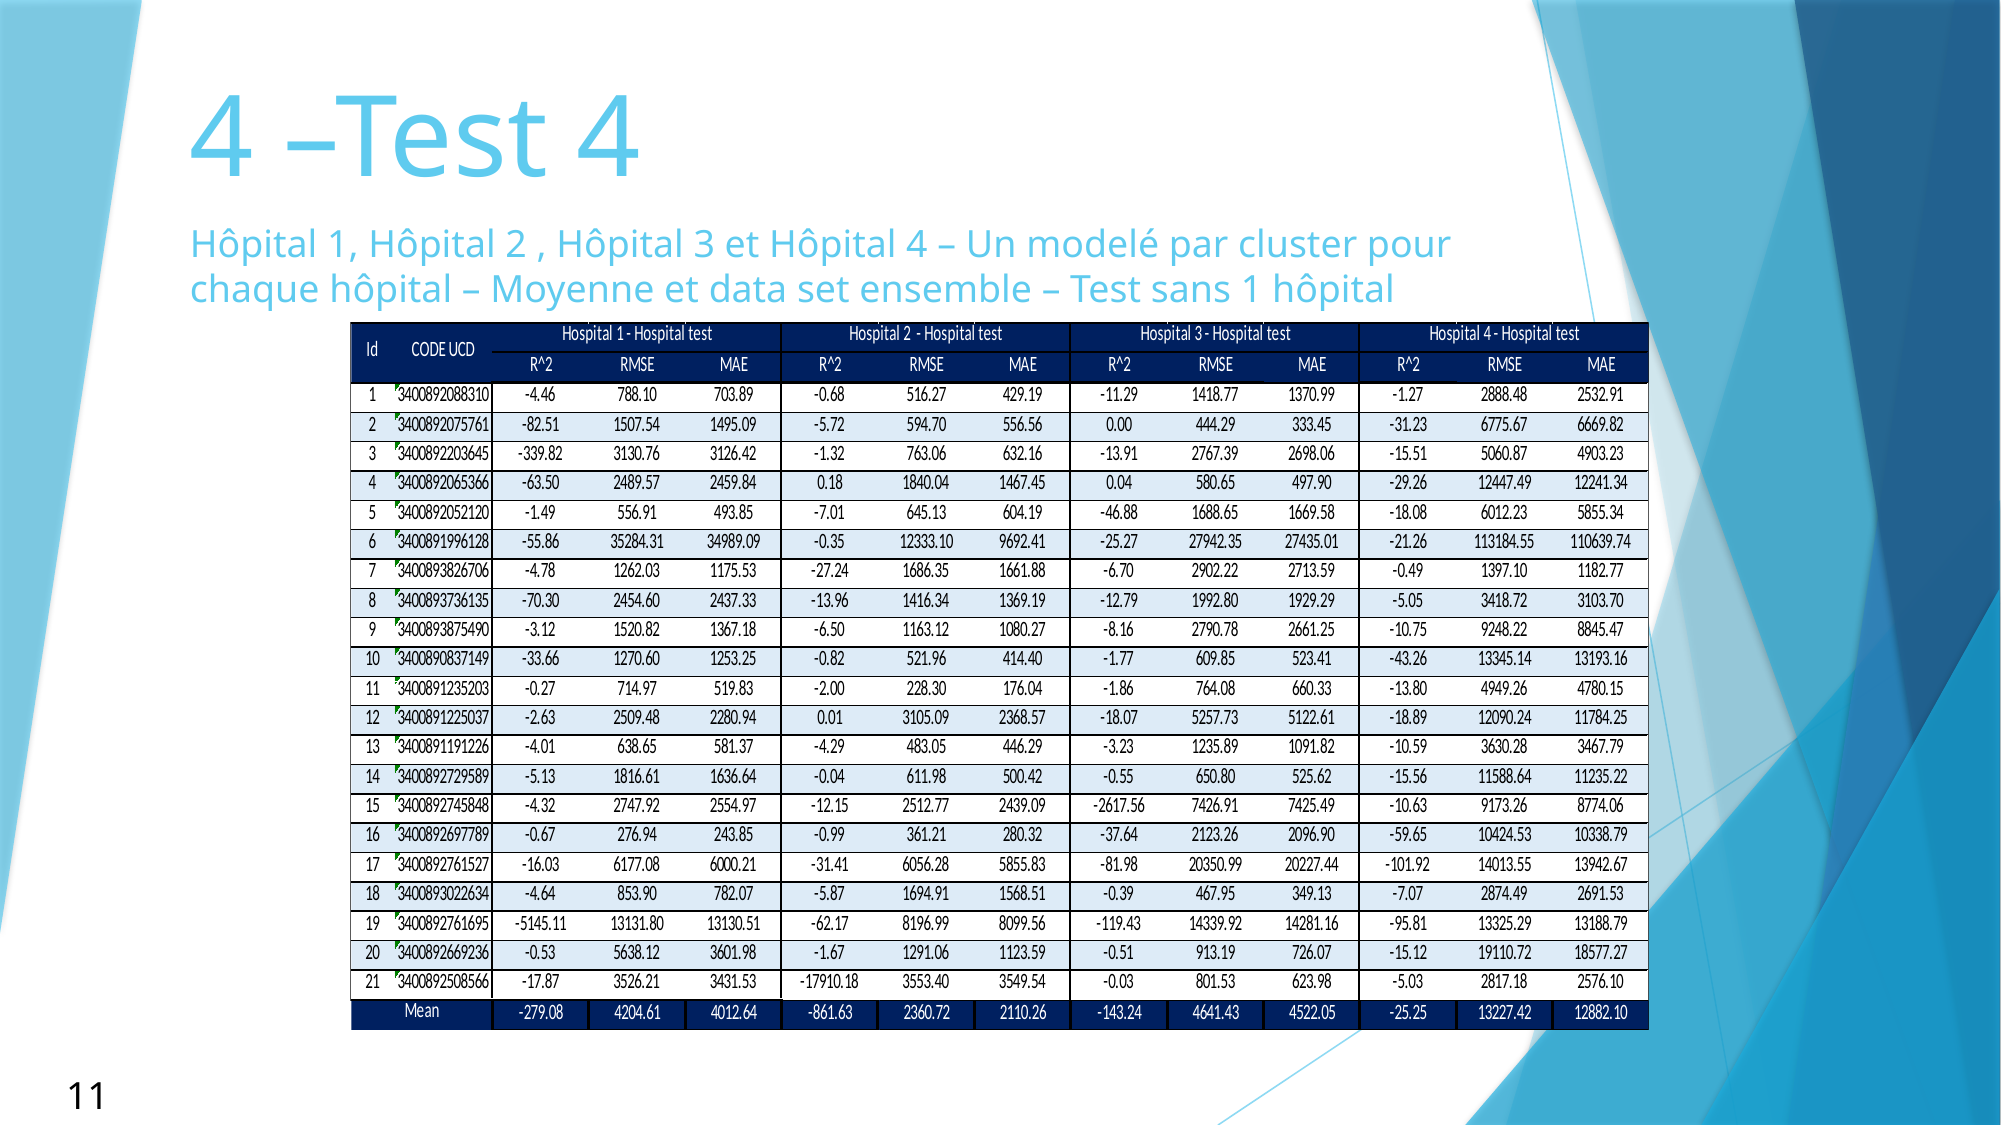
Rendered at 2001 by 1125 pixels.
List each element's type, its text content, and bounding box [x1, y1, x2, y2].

text_box Hôpital 1, Hôpital 2 , Hôpital 3 et Hôpital 4 – Un modelé par cluster pour chaque hôpital – Moyenne et data set ensemble – Test sans 1 hôpital [174, 206, 1475, 323]
text_box 11 [0, 1064, 175, 1125]
picture [349, 321, 1651, 1032]
title 4 –Test 4 [174, 91, 1475, 206]
